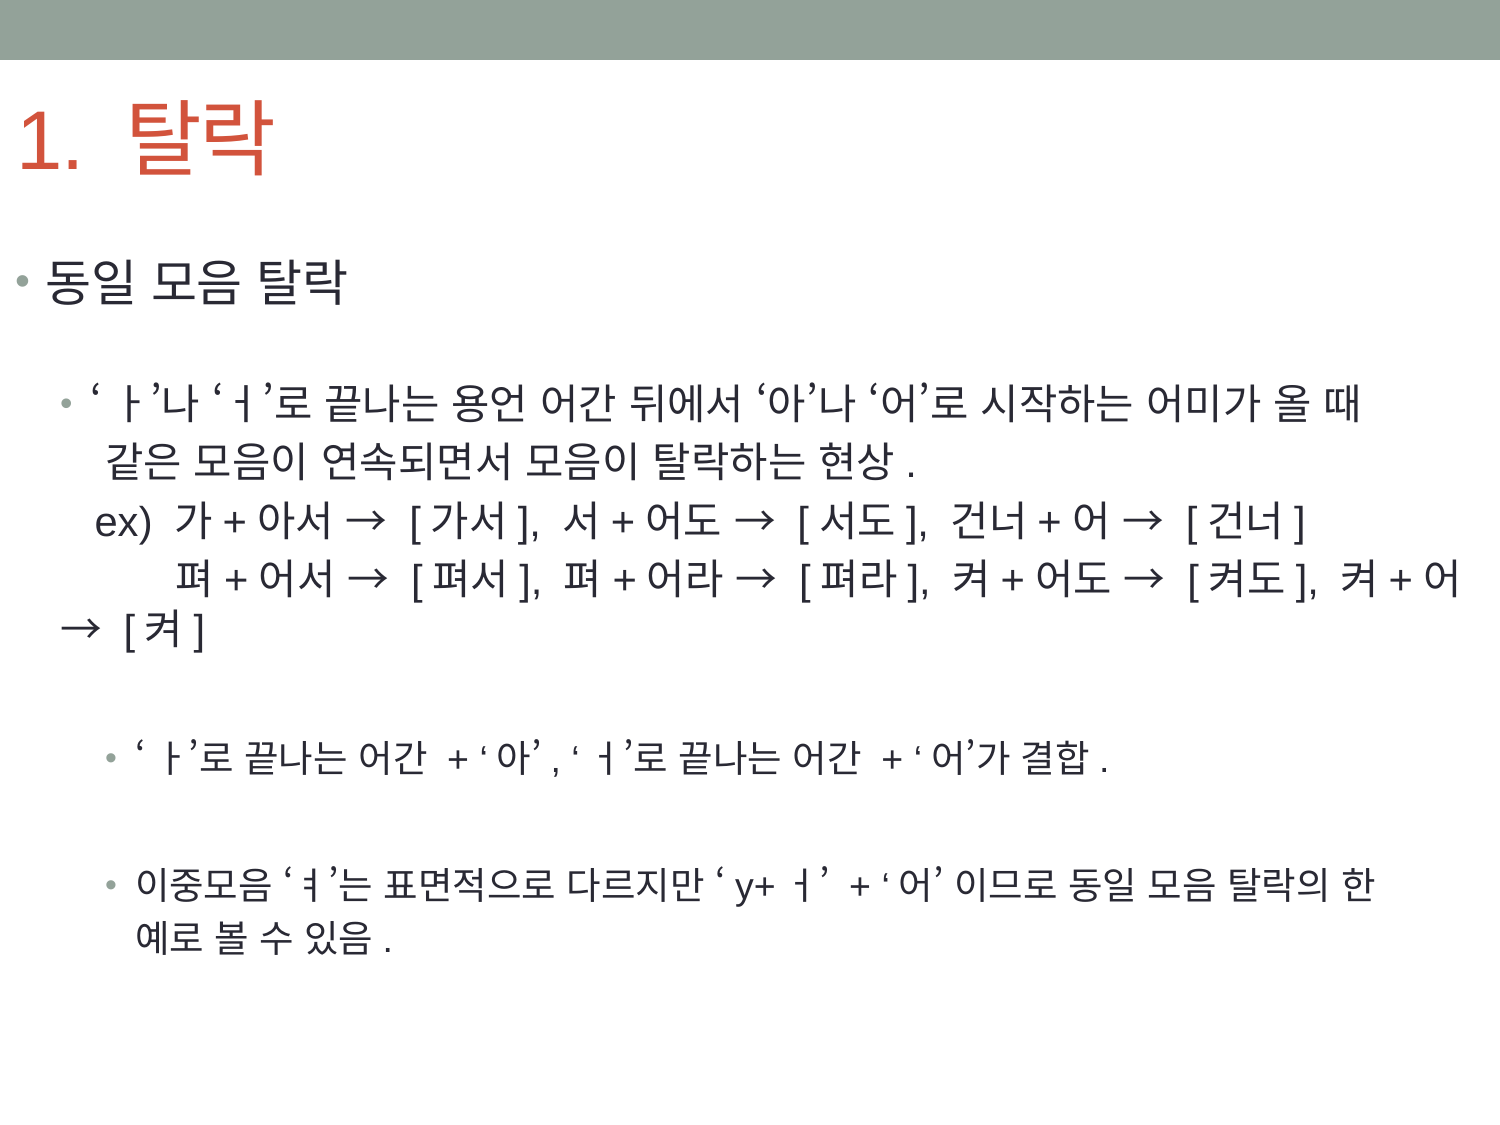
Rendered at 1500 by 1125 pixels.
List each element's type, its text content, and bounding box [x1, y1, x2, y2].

title 1. 탈락 [1, 54, 1352, 218]
list 동일 모음 탈락 ‘ㅏ’나 ‘ㅓ’로 끝나는 용언 어간 뒤에서 ‘아’나 ‘어’로 시작하는 어미가 올 때 같은 모음이 연속되면서 모음이 탈락하는 현상. ex) 가+아서 → [가서], 서+어도 → [서도], 건너+어 → [건너] 펴+어서 → [펴서], 펴+어라 → [펴라], 켜+어도 → [켜도], 켜+어 → [켜] ‘ㅏ’로 끝나는 어간 + ‘아’, ‘ㅓ’로 끝나는 어간 + ‘어’가 결합. 이중모음 ‘ㅕ’는 표면적으로 다르지만 ‘y+ㅓ’ + ‘어’ 이므로 동일 모음 탈락의 한 예로 볼 수 있음. [0, 243, 1500, 1106]
